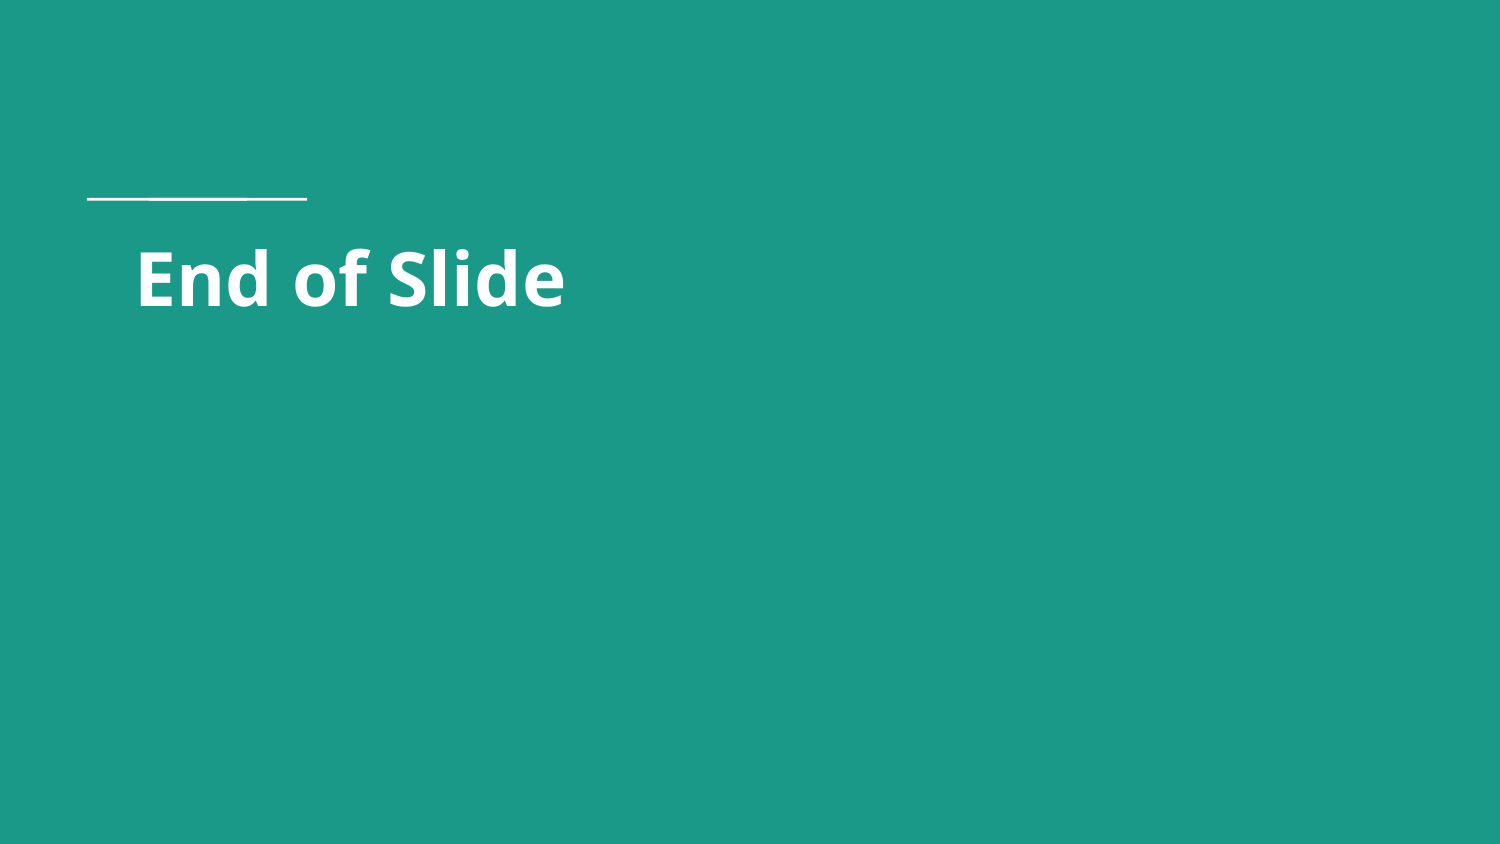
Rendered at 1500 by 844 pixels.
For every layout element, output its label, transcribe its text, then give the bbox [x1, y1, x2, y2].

title End of Slide [119, 216, 1381, 466]
